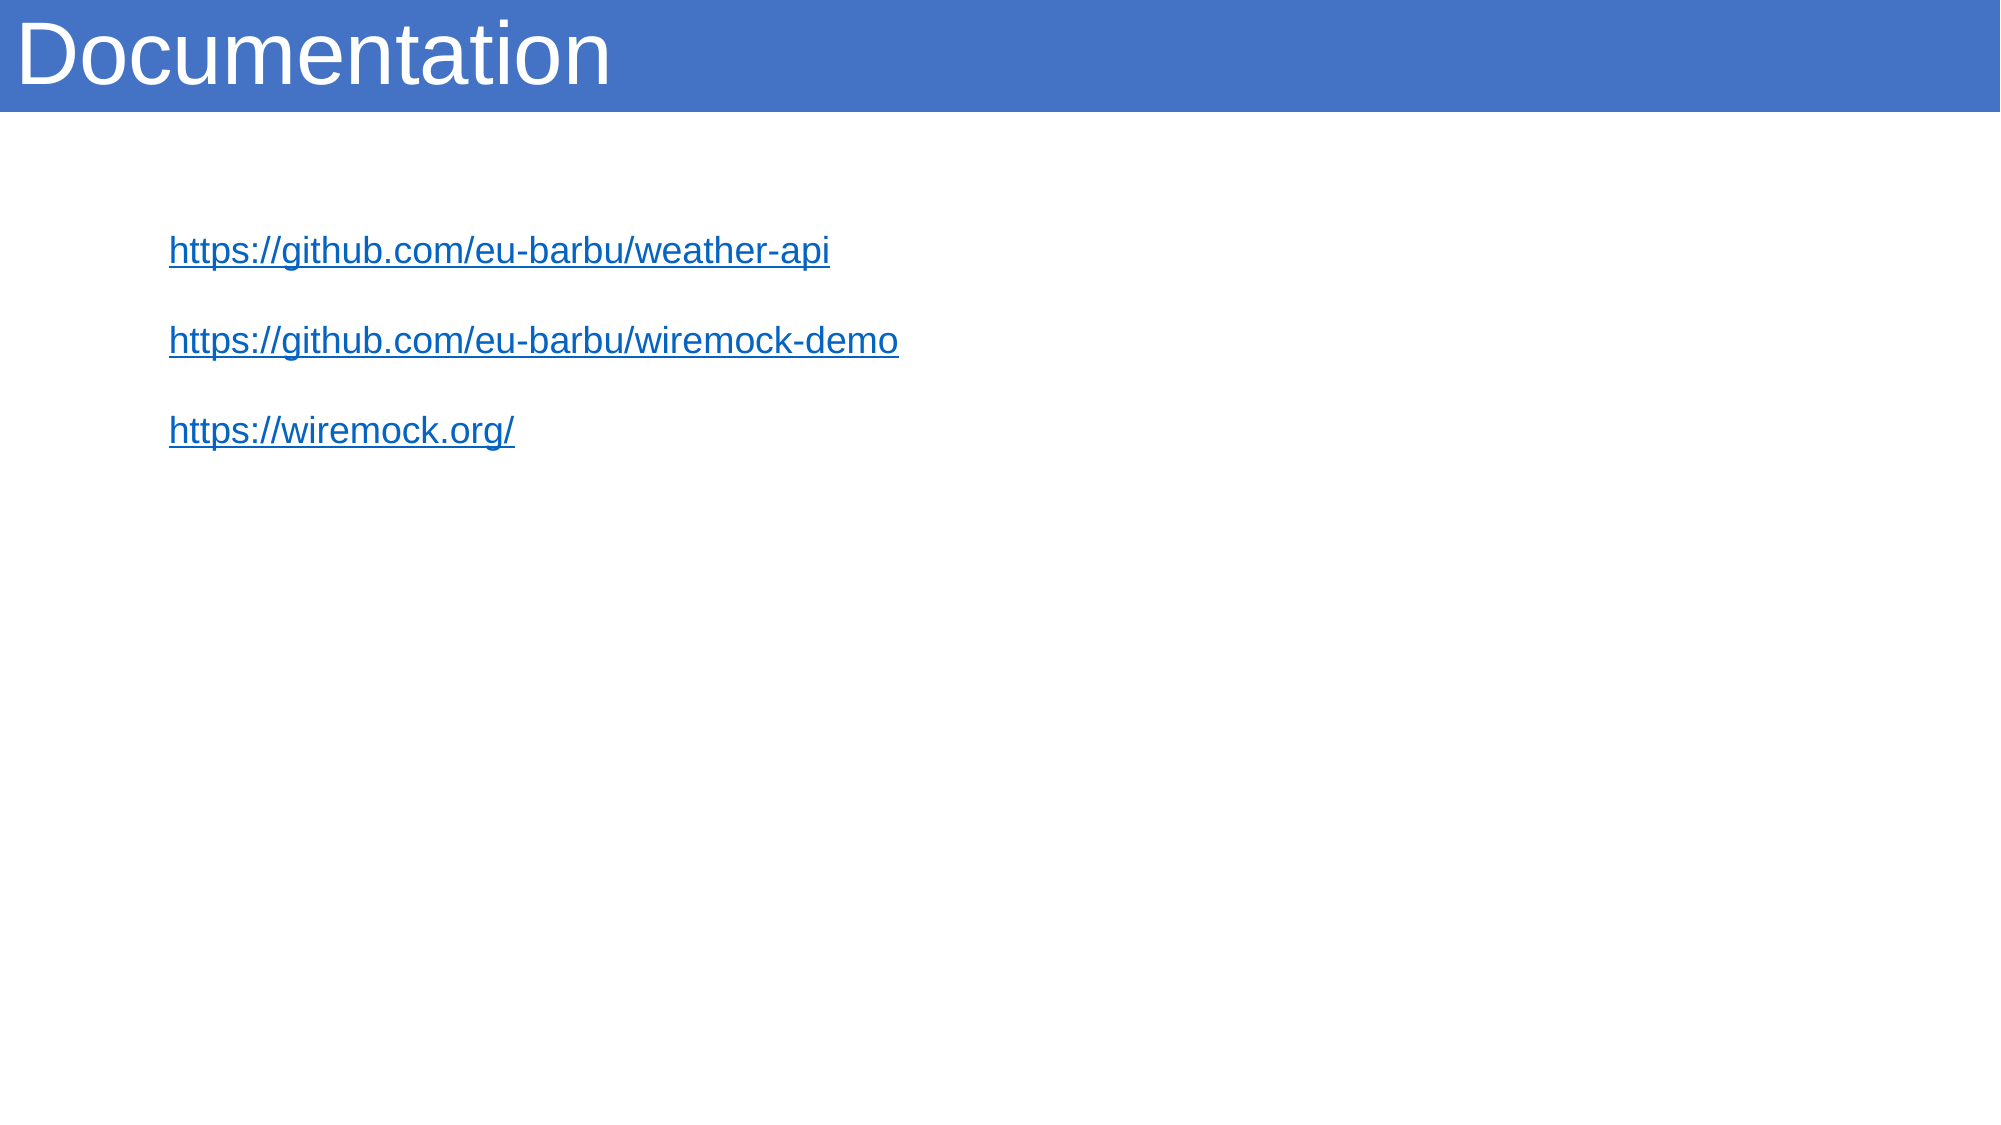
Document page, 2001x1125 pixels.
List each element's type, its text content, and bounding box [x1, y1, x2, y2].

text_box https://github.com/eu-barbu/weather-api https://github.com/eu-barbu/wiremock-demo https://wiremock.org/ [154, 219, 1173, 504]
title Documentation [0, 0, 2000, 112]
